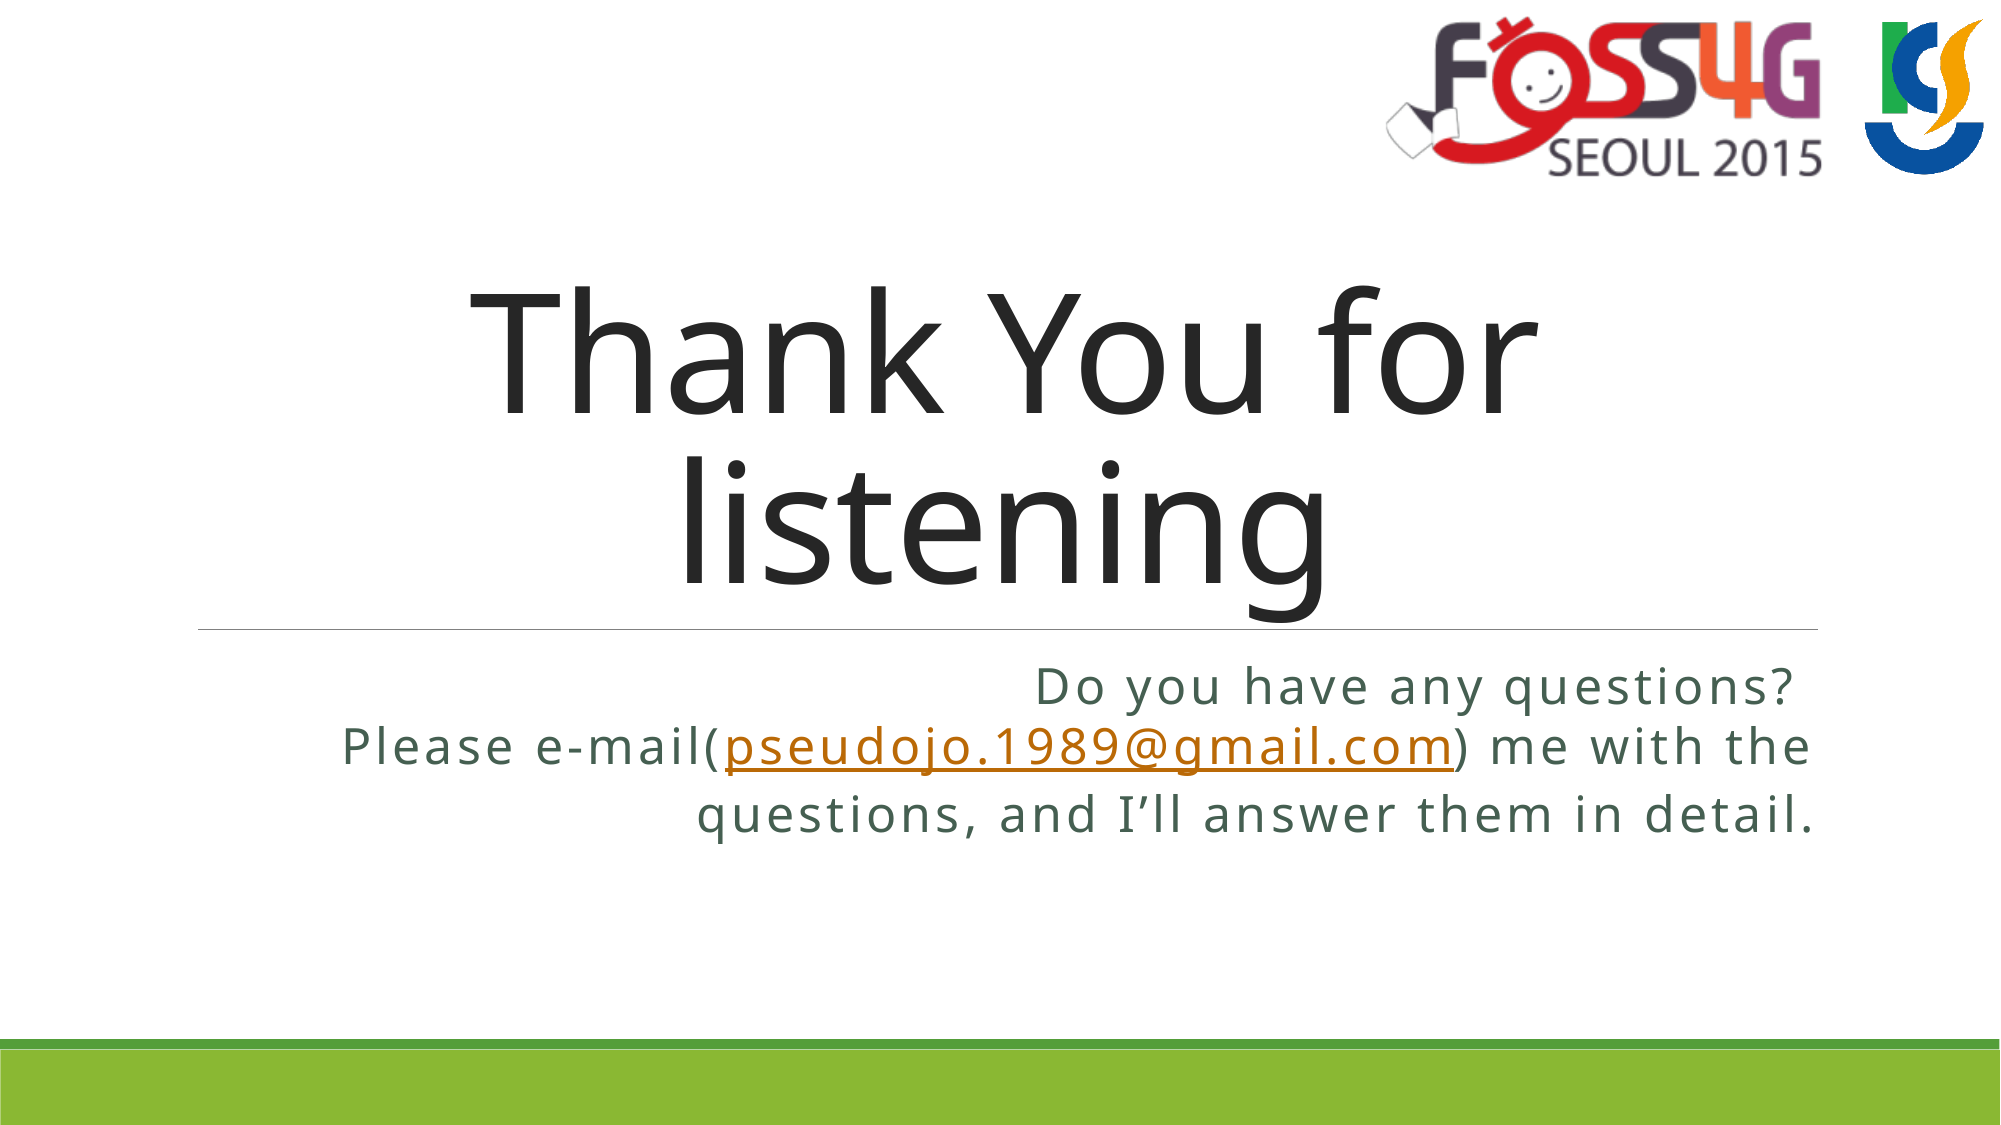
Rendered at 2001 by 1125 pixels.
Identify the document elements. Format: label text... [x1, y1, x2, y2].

title Thank You for listening [180, 124, 1830, 626]
subtitle Do you have any questions? Please e-mail(pseudojo.1989@gmail.com) me with the questions, and I’ll answer them in detail. [180, 647, 1831, 919]
picture [1375, 0, 1845, 214]
picture [1858, 14, 1990, 179]
